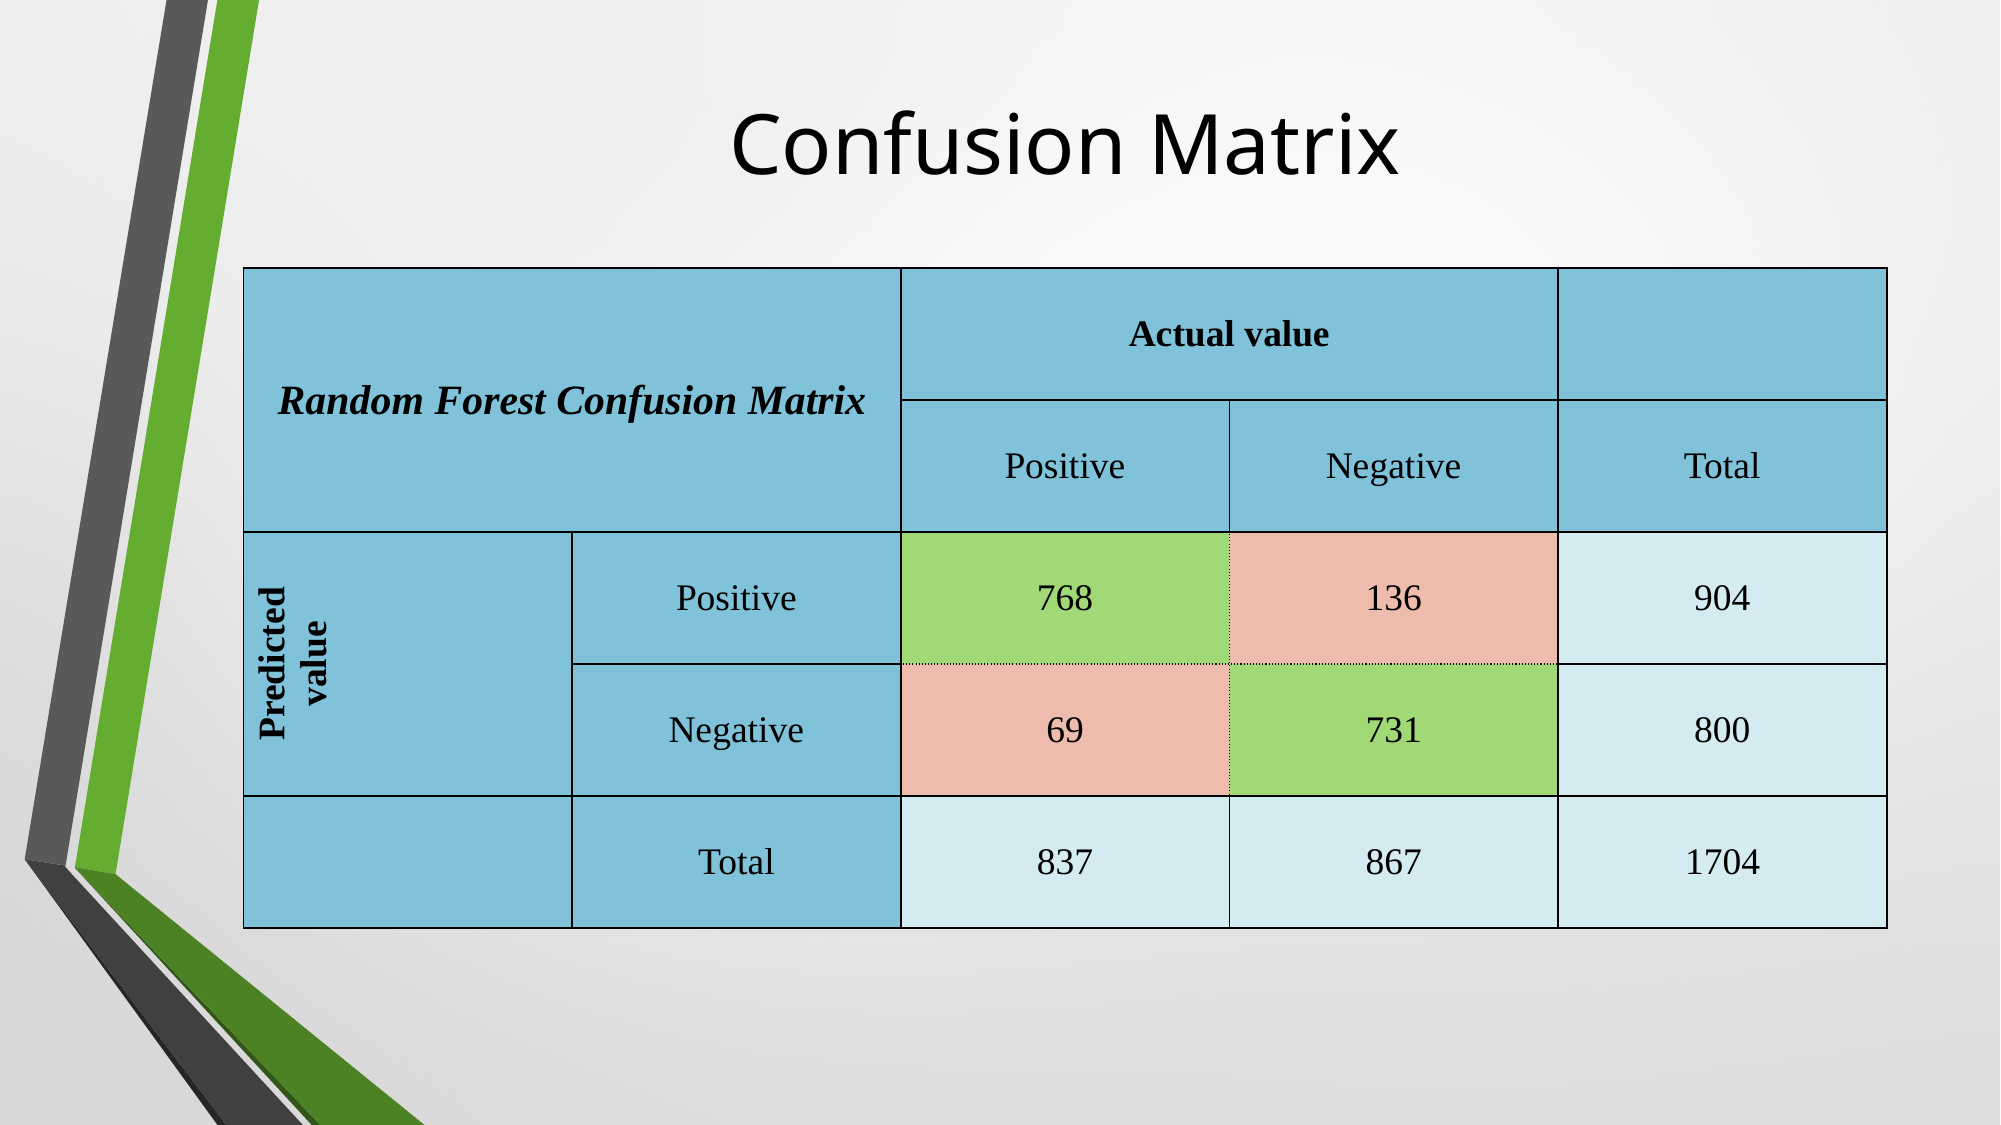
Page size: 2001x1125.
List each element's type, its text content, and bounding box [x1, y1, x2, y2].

table_cell Total [1559, 401, 1886, 531]
table_cell 800 [1559, 665, 1886, 795]
table_cell Total [573, 797, 900, 927]
table_header Random Forest Confusion Matrix [244, 269, 900, 531]
table_cell 904 [1559, 533, 1886, 663]
table_cell Predicted value [244, 533, 571, 795]
table_cell 768 [902, 533, 1229, 664]
table_cell 867 [1230, 797, 1557, 927]
table_cell Positive [573, 533, 900, 663]
table_header Actual value [902, 269, 1557, 399]
table_cell 69 [902, 664, 1229, 795]
table_cell 136 [1229, 533, 1557, 664]
table_cell [244, 797, 571, 927]
table_cell Positive [902, 401, 1229, 531]
table_header [1559, 269, 1886, 399]
title Confusion Matrix [243, 14, 1887, 267]
table_cell Negative [1230, 401, 1557, 531]
table_cell 1704 [1559, 797, 1886, 927]
table_cell Negative [573, 665, 900, 795]
table_cell 731 [1229, 664, 1557, 795]
table_cell 837 [902, 797, 1229, 927]
